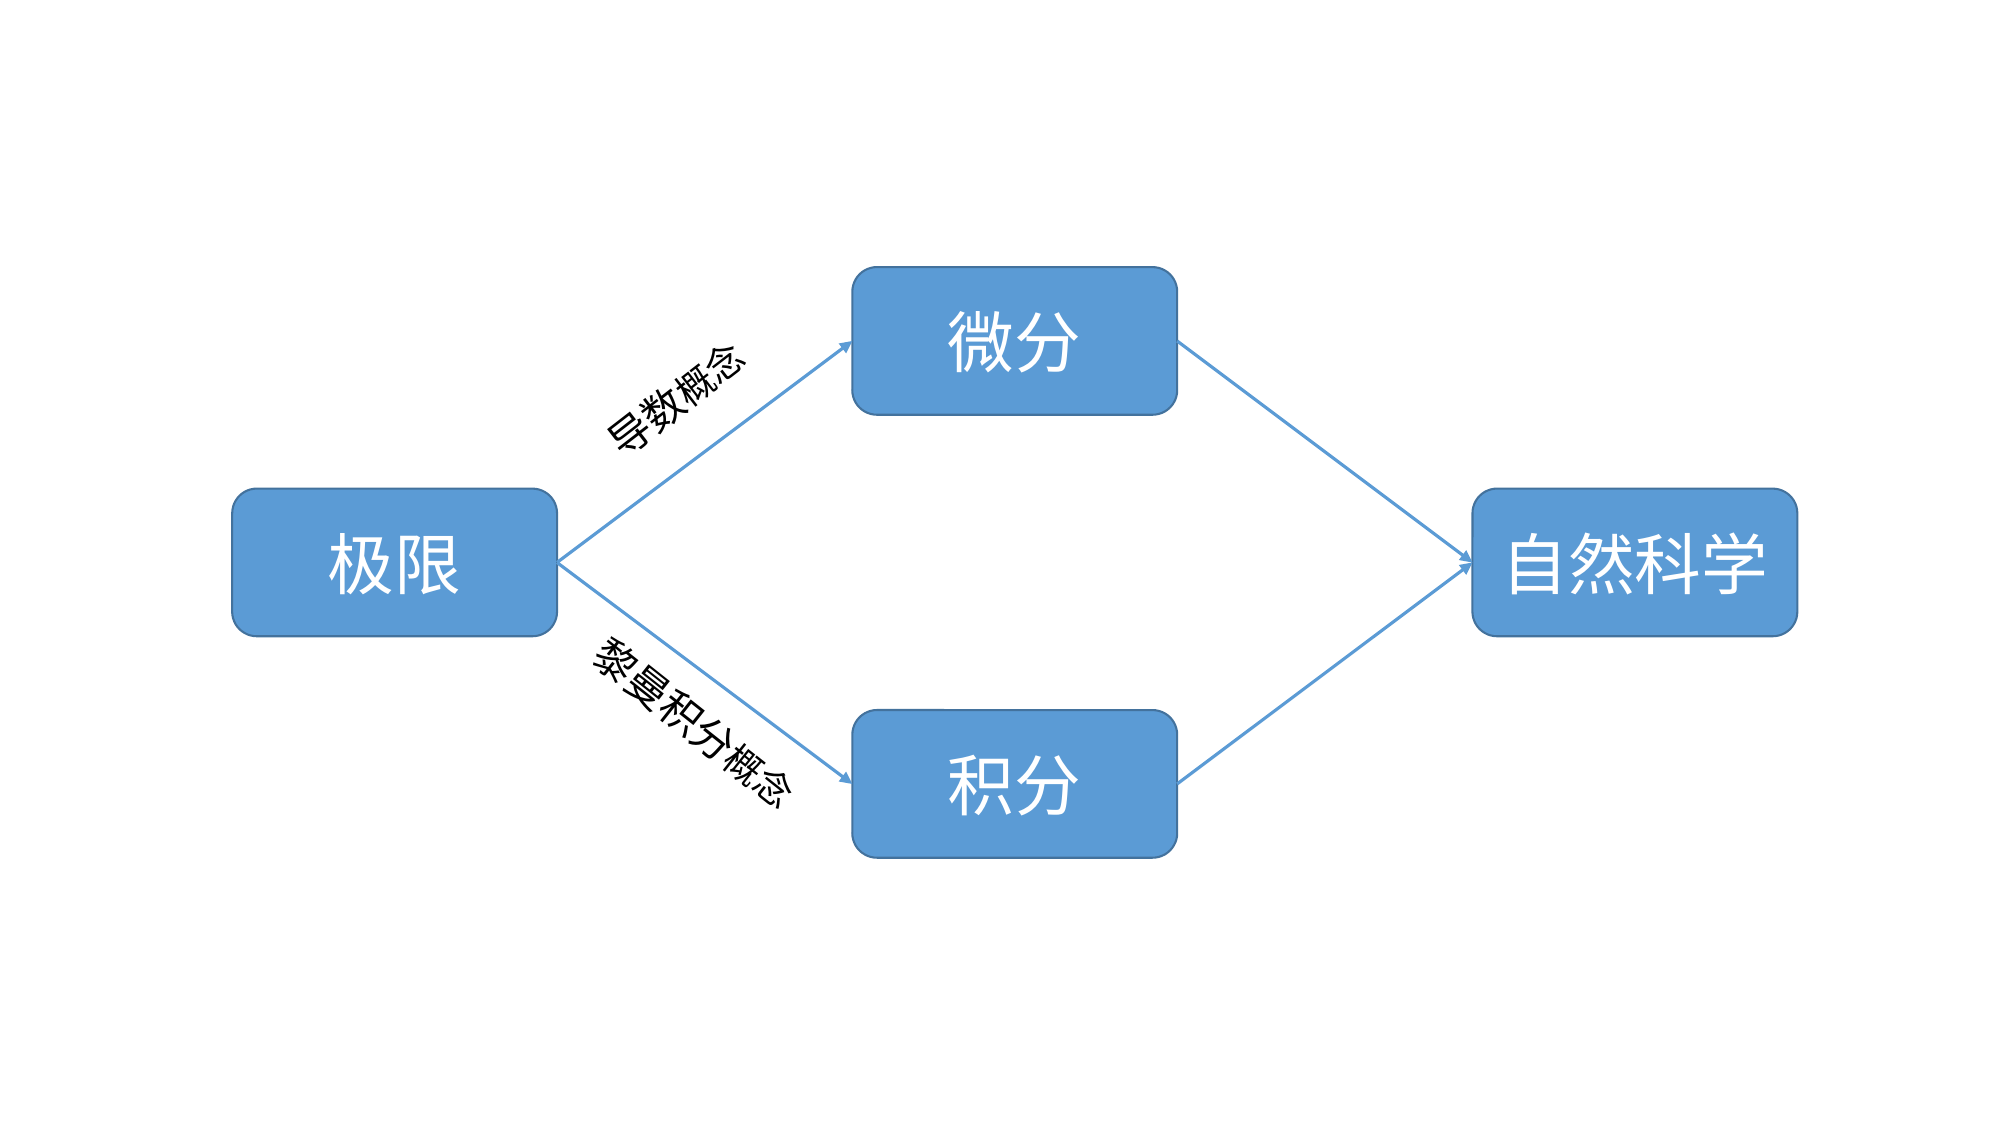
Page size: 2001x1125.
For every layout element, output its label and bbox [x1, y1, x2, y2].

text_box [232, 267, 1798, 858]
